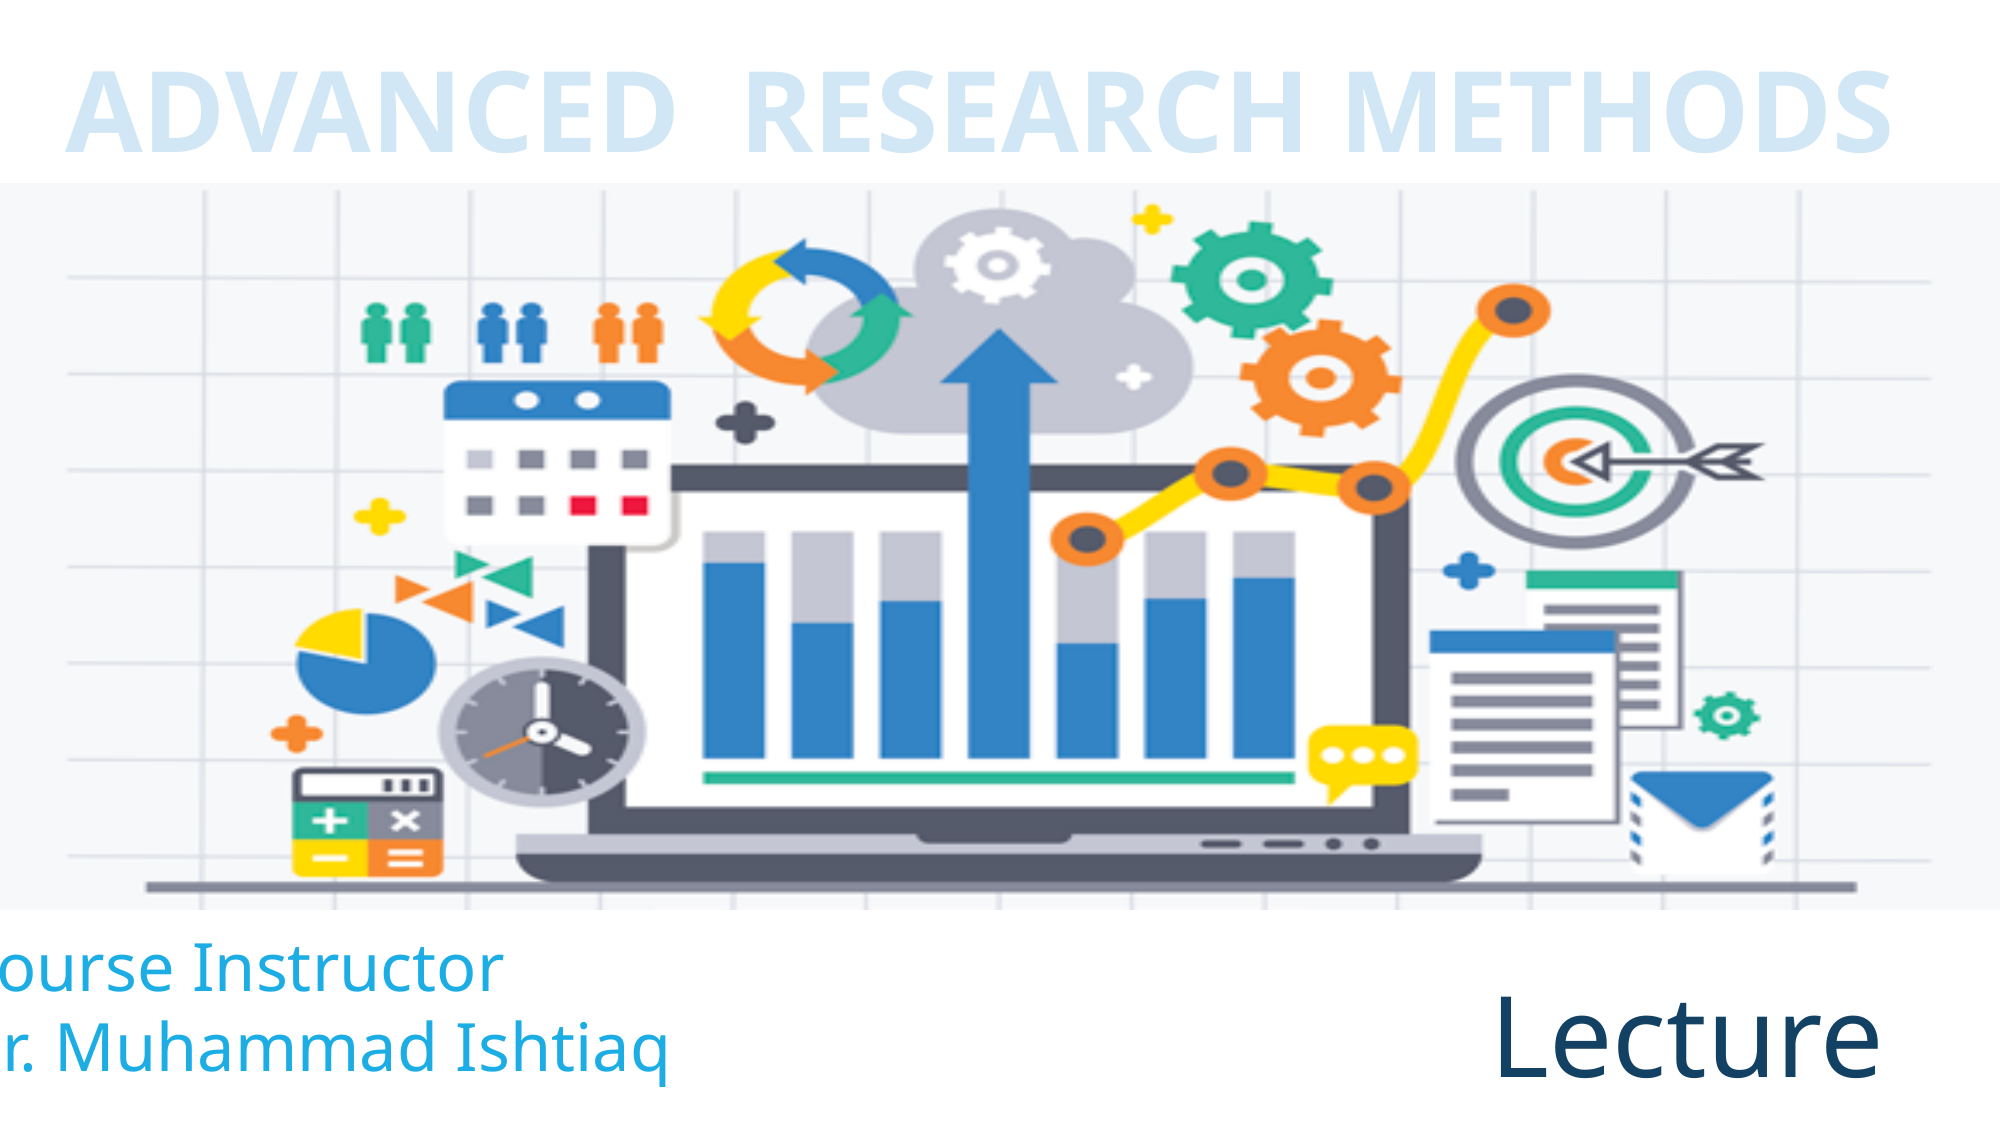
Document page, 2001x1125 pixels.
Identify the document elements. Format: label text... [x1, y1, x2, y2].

text_box ADVANCED RESEARCH METHODS [0, 32, 1962, 180]
text_box Course Instructor Dr. Muhammad Ishtiaq [0, 922, 687, 1093]
text_box Lecture Two [1374, 957, 2000, 1125]
picture [0, 183, 2000, 911]
